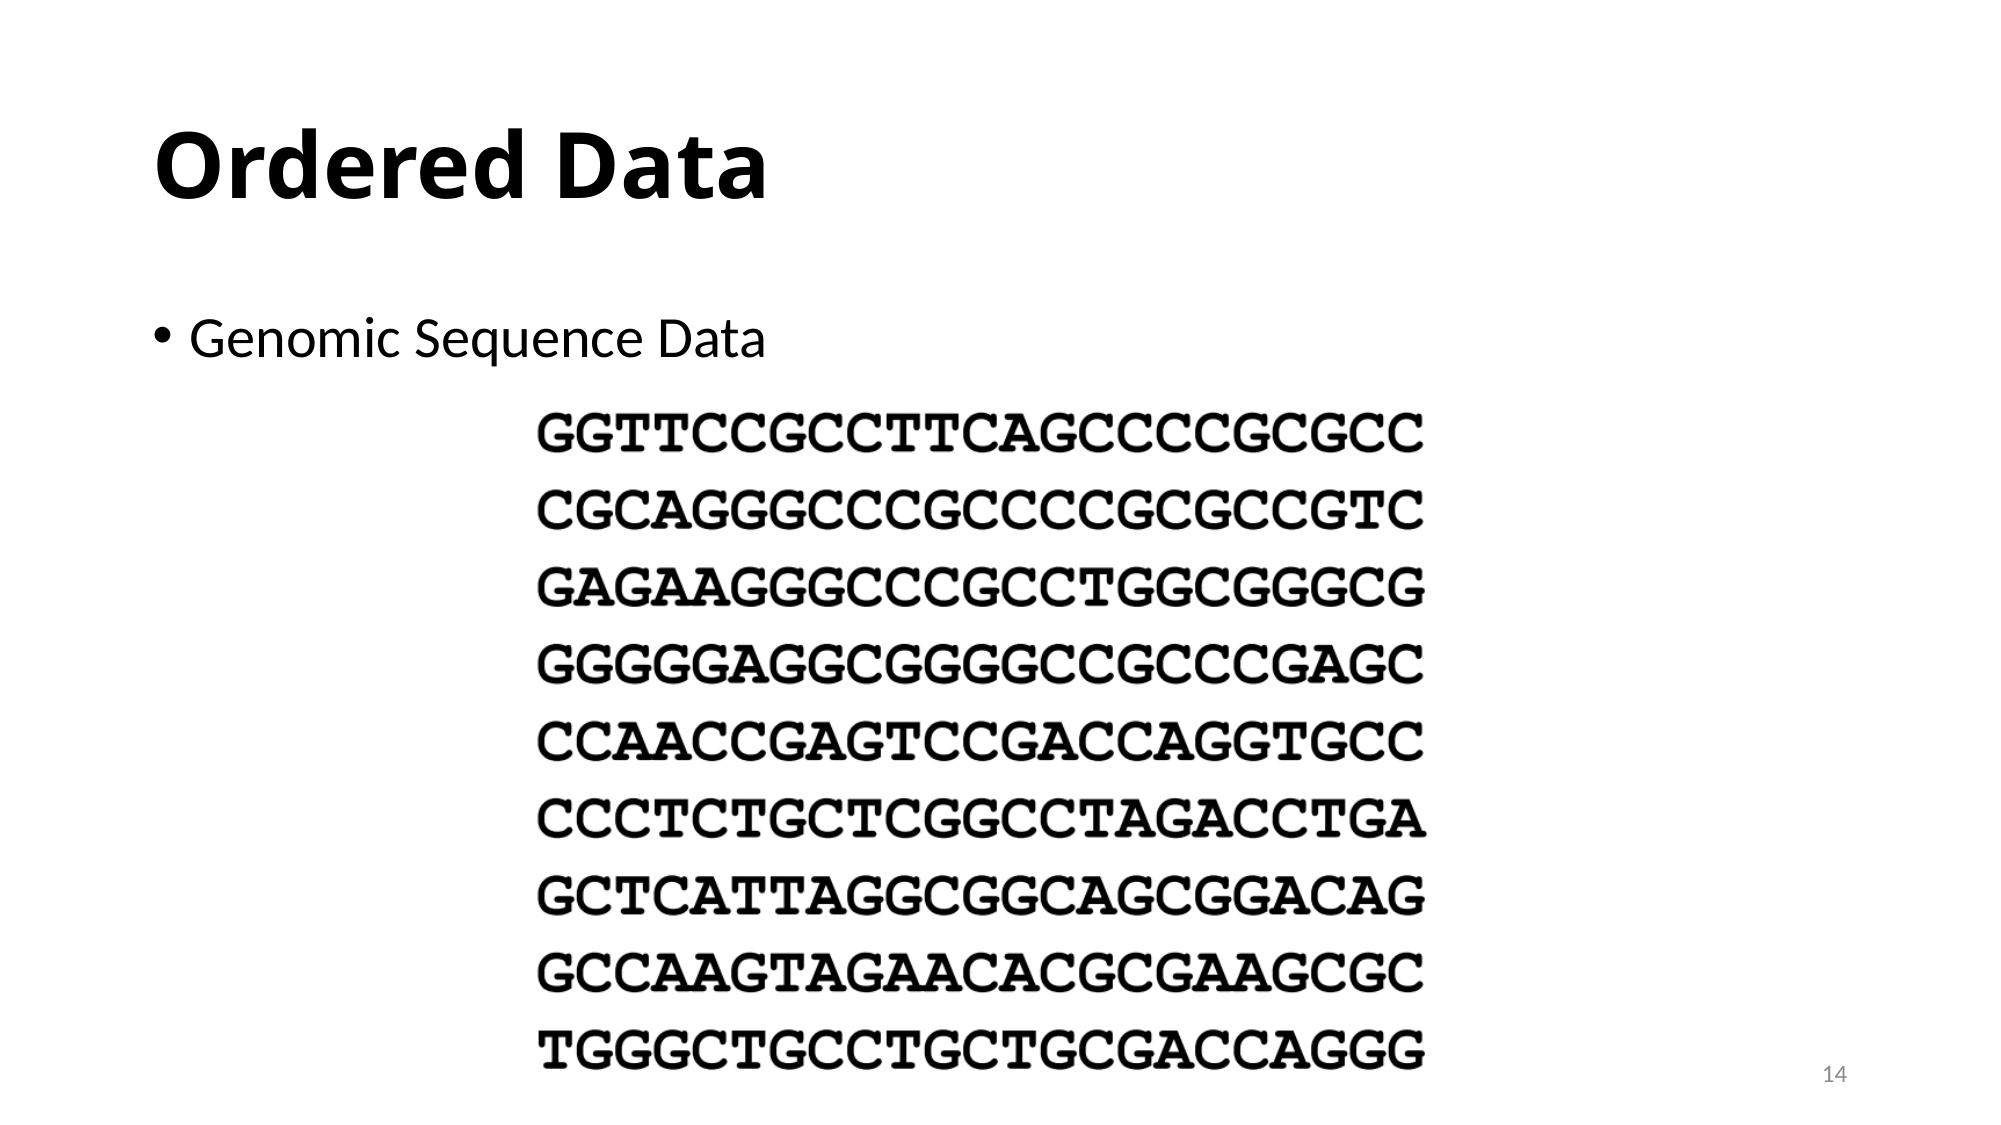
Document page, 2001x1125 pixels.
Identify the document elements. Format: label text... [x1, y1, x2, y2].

picture [519, 399, 1433, 1091]
slide_number 14 [1412, 1042, 1863, 1103]
title Ordered Data [137, 59, 1863, 278]
list Genomic Sequence Data [137, 299, 1863, 1014]
